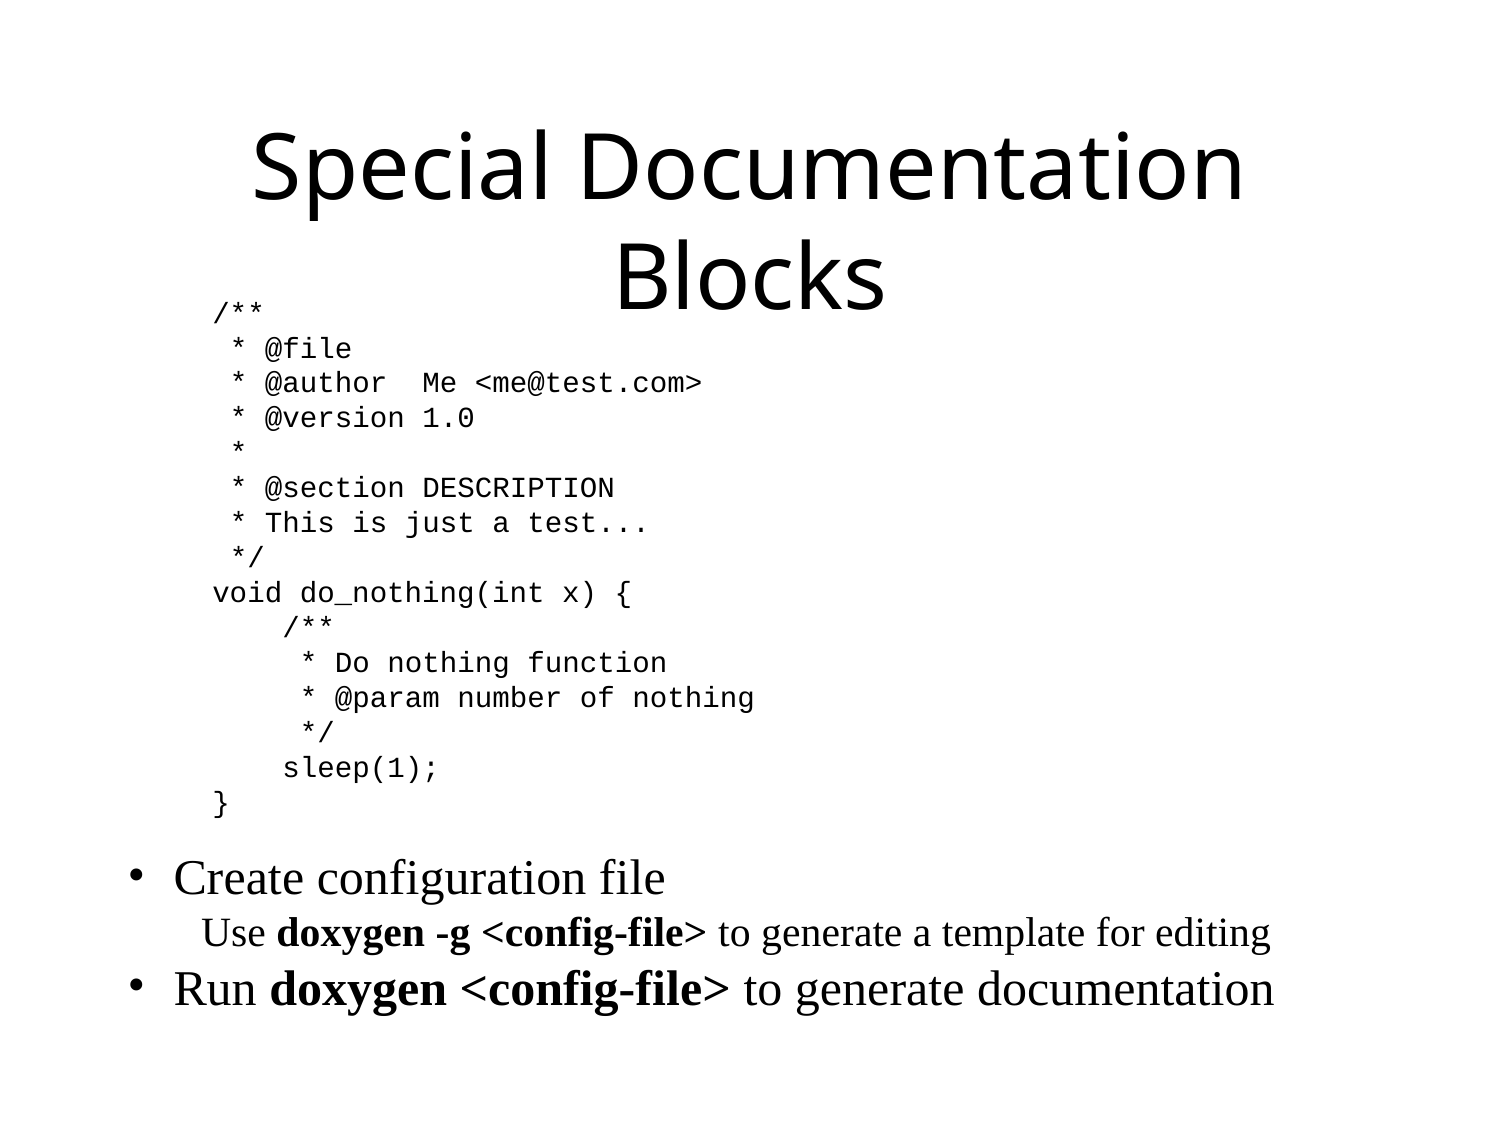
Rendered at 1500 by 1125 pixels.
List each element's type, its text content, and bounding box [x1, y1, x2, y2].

text_box Create configuration file Use doxygen -g <config-file> to generate a template for editing Run doxygen <config-file> to generate documentation [112, 837, 1388, 1023]
text_box /** * @file * @author Me <me@test.com> * @version 1.0 * * @section DESCRIPTION * This is just a test... */ void do_nothing(int x) { /** * Do nothing function * @param number of nothing */ sleep(1); } [197, 286, 1313, 826]
title Special Documentation Blocks [112, 99, 1388, 335]
